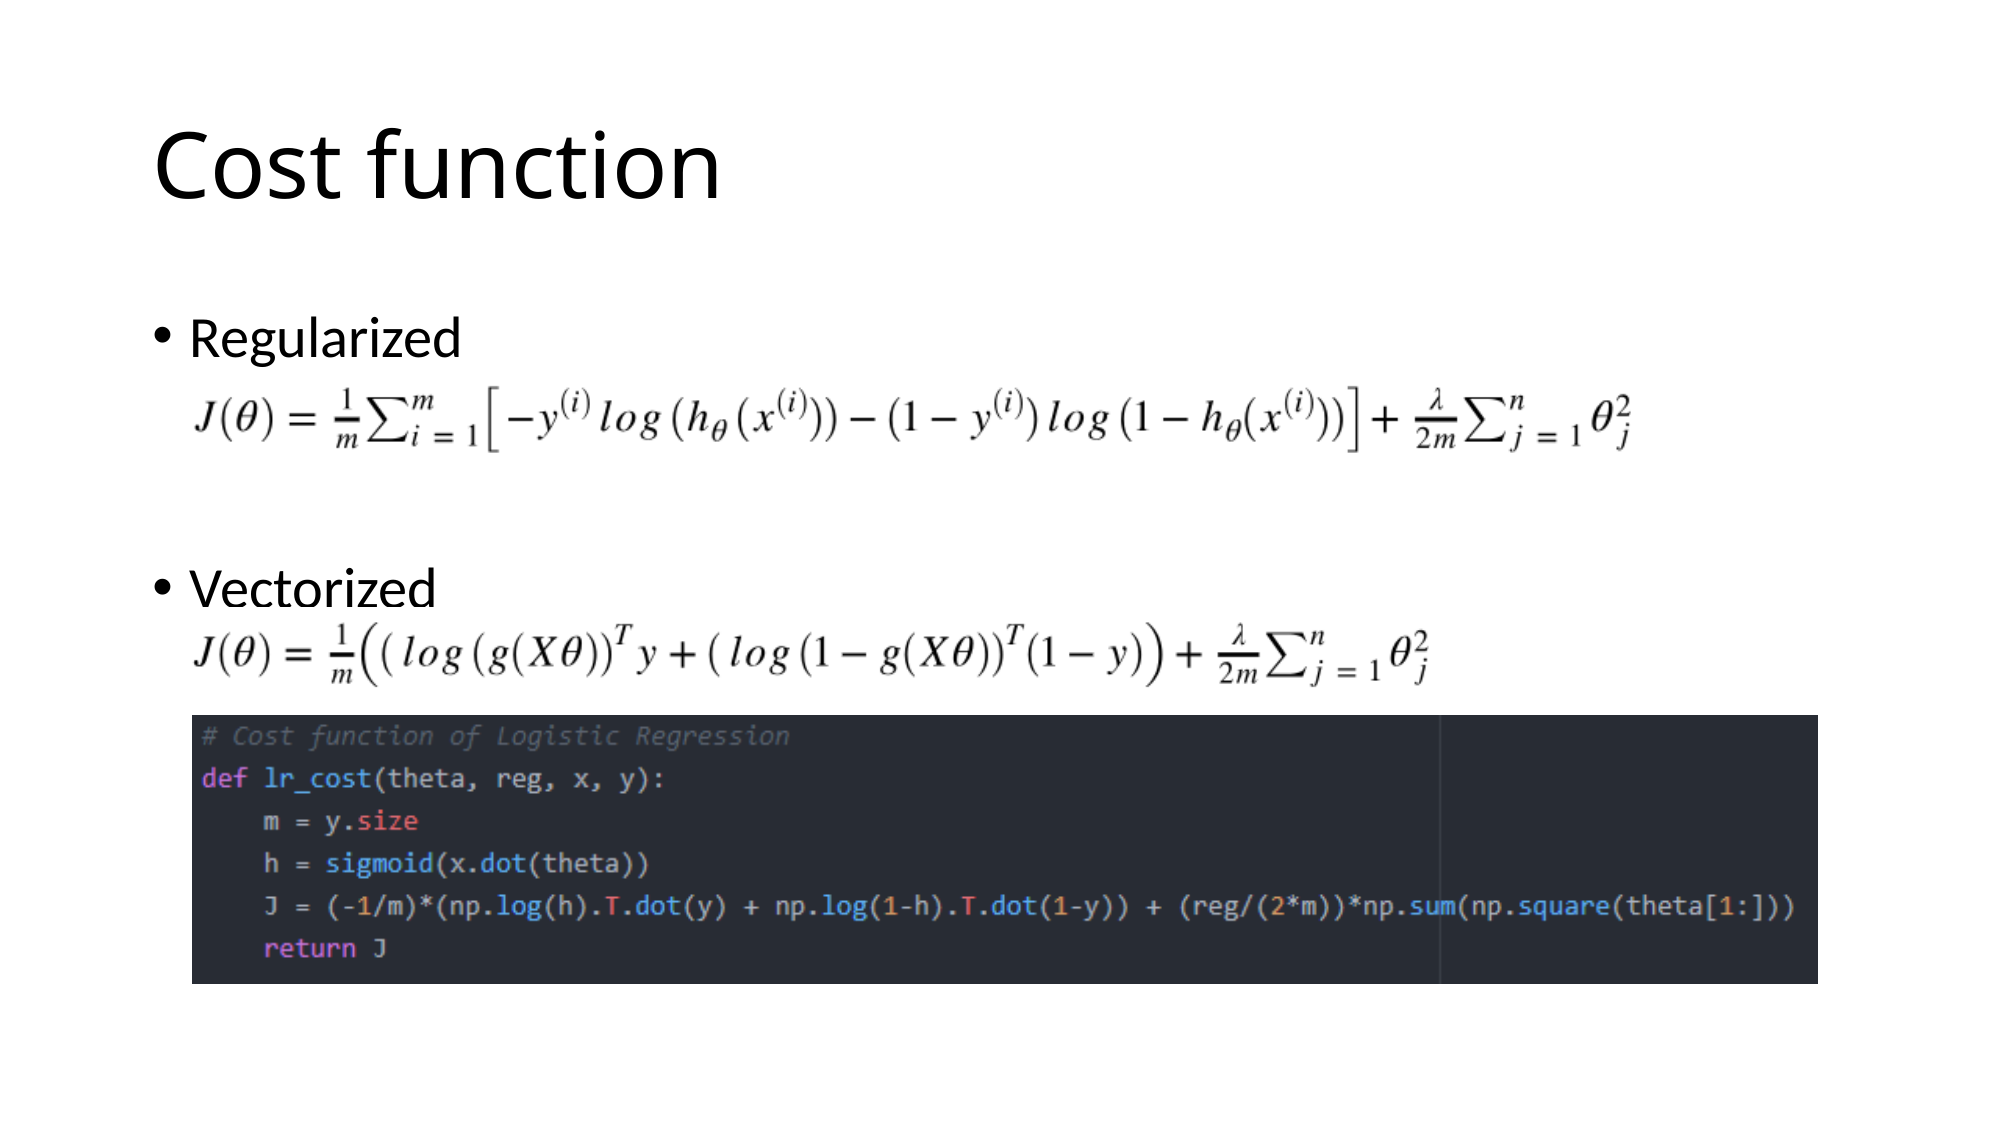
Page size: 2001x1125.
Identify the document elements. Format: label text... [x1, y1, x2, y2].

picture [181, 607, 1443, 706]
picture [182, 369, 1645, 472]
title Cost function [137, 59, 1863, 278]
picture [192, 715, 1818, 984]
list Regularized Vectorized [137, 299, 1863, 1014]
